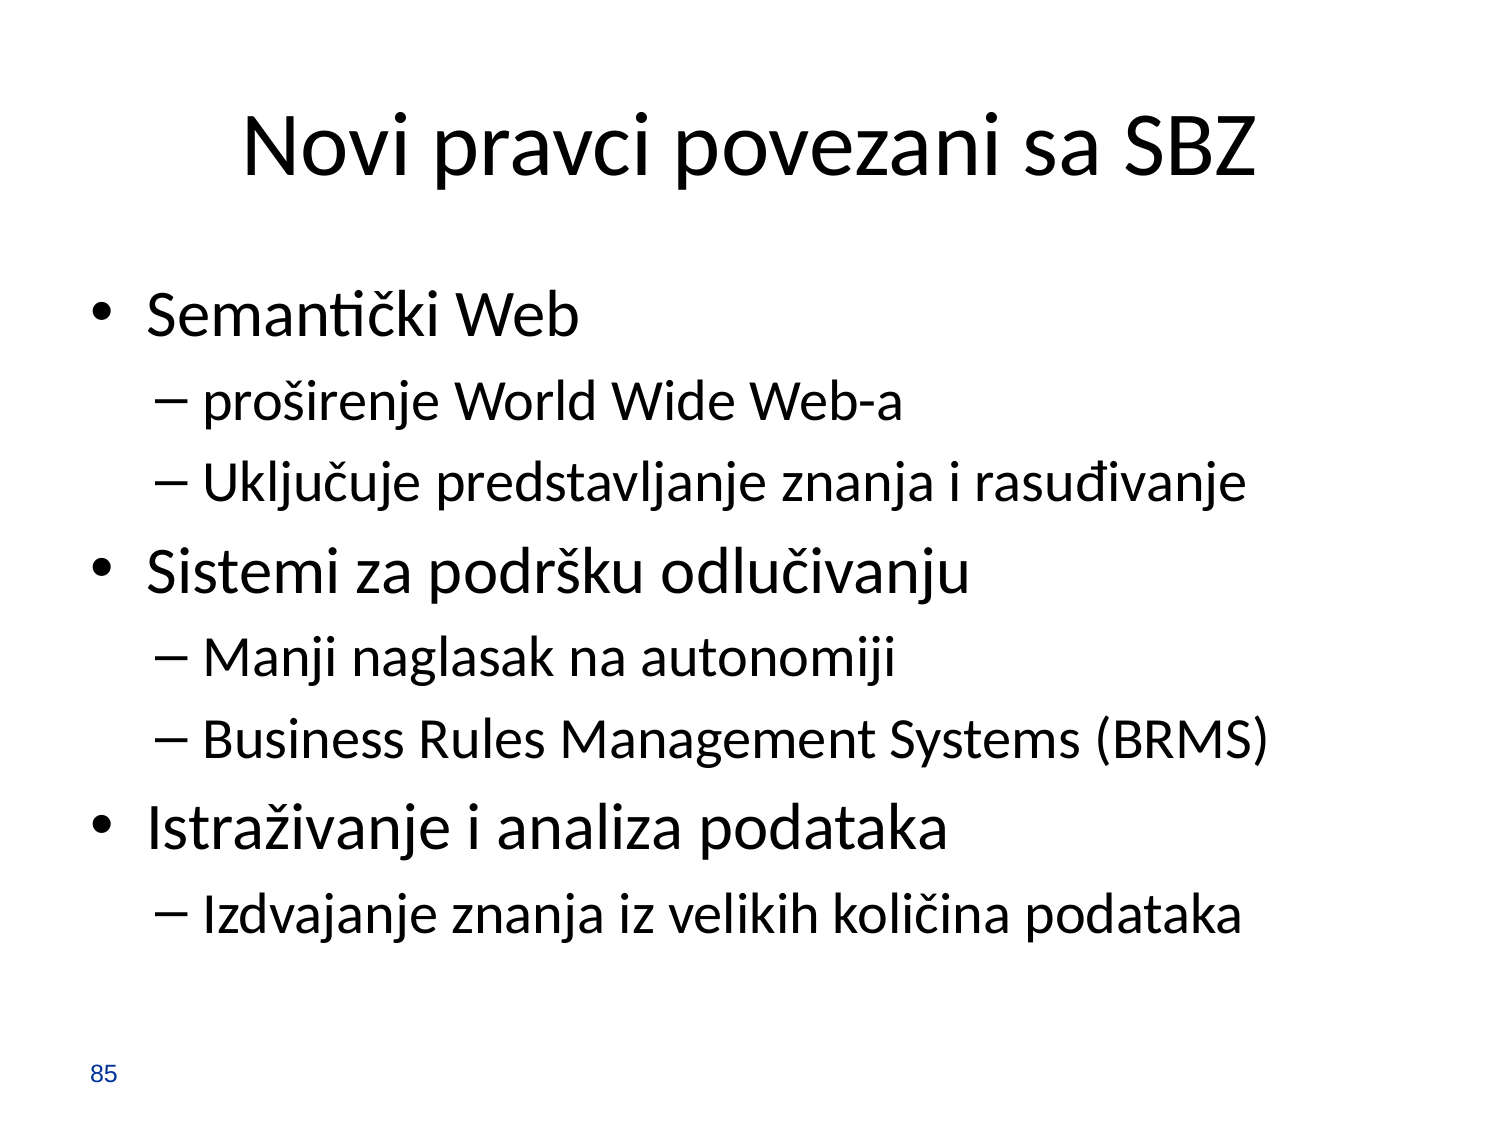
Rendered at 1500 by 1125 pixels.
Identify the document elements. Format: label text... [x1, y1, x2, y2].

list Semantički Web proširenje World Wide Web-a Uključuje predstavljanje znanja i rasuđivanje Sistemi za podršku odlučivanju Manji naglasak na autonomiji Business Rules Management Systems (BRMS) Istraživanje i analiza podataka Izdvajanje znanja iz velikih količina podataka [75, 262, 1425, 1005]
slide_number 85 [75, 1042, 425, 1103]
title Novi pravci povezani sa SBZ [75, 45, 1425, 233]
